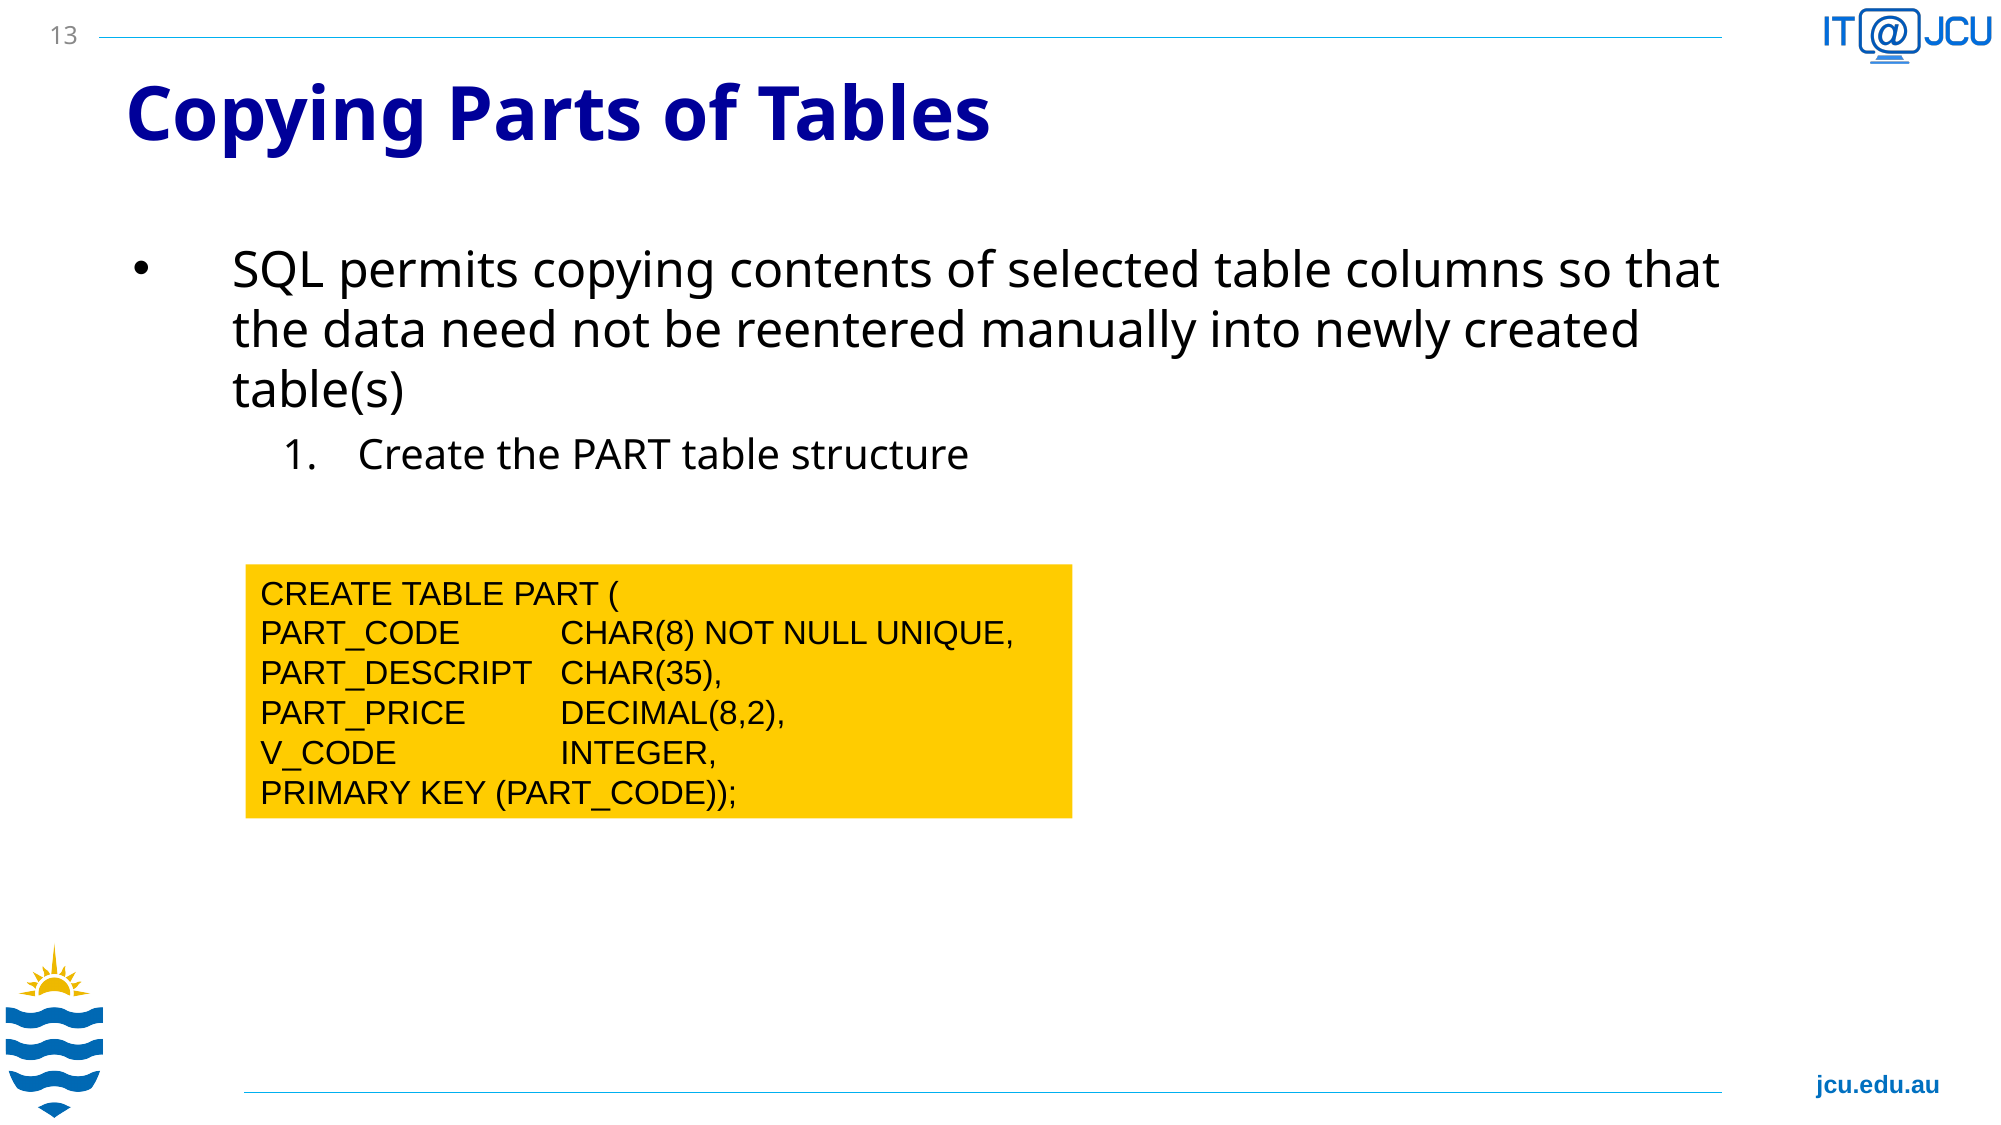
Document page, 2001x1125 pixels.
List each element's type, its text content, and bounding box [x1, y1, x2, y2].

slide_number 13 [34, 12, 111, 69]
picture [1822, 6, 1995, 67]
text_box CREATE TABLE PART ( PART_CODE CHAR(8) NOT NULL UNIQUE, PART_DESCRIPT CHAR(35), PART_PRICE DECIMAL(8,2), V_CODE INTEGER, PRIMARY KEY (PART_CODE)); [245, 564, 1073, 819]
picture [0, 942, 110, 1125]
list SQL permits copying contents of selected table columns so that the data need not be reentered manually into newly created table(s)‏ Create the PART table structure [117, 230, 1792, 943]
title Copying Parts of Tables [110, 68, 1386, 187]
